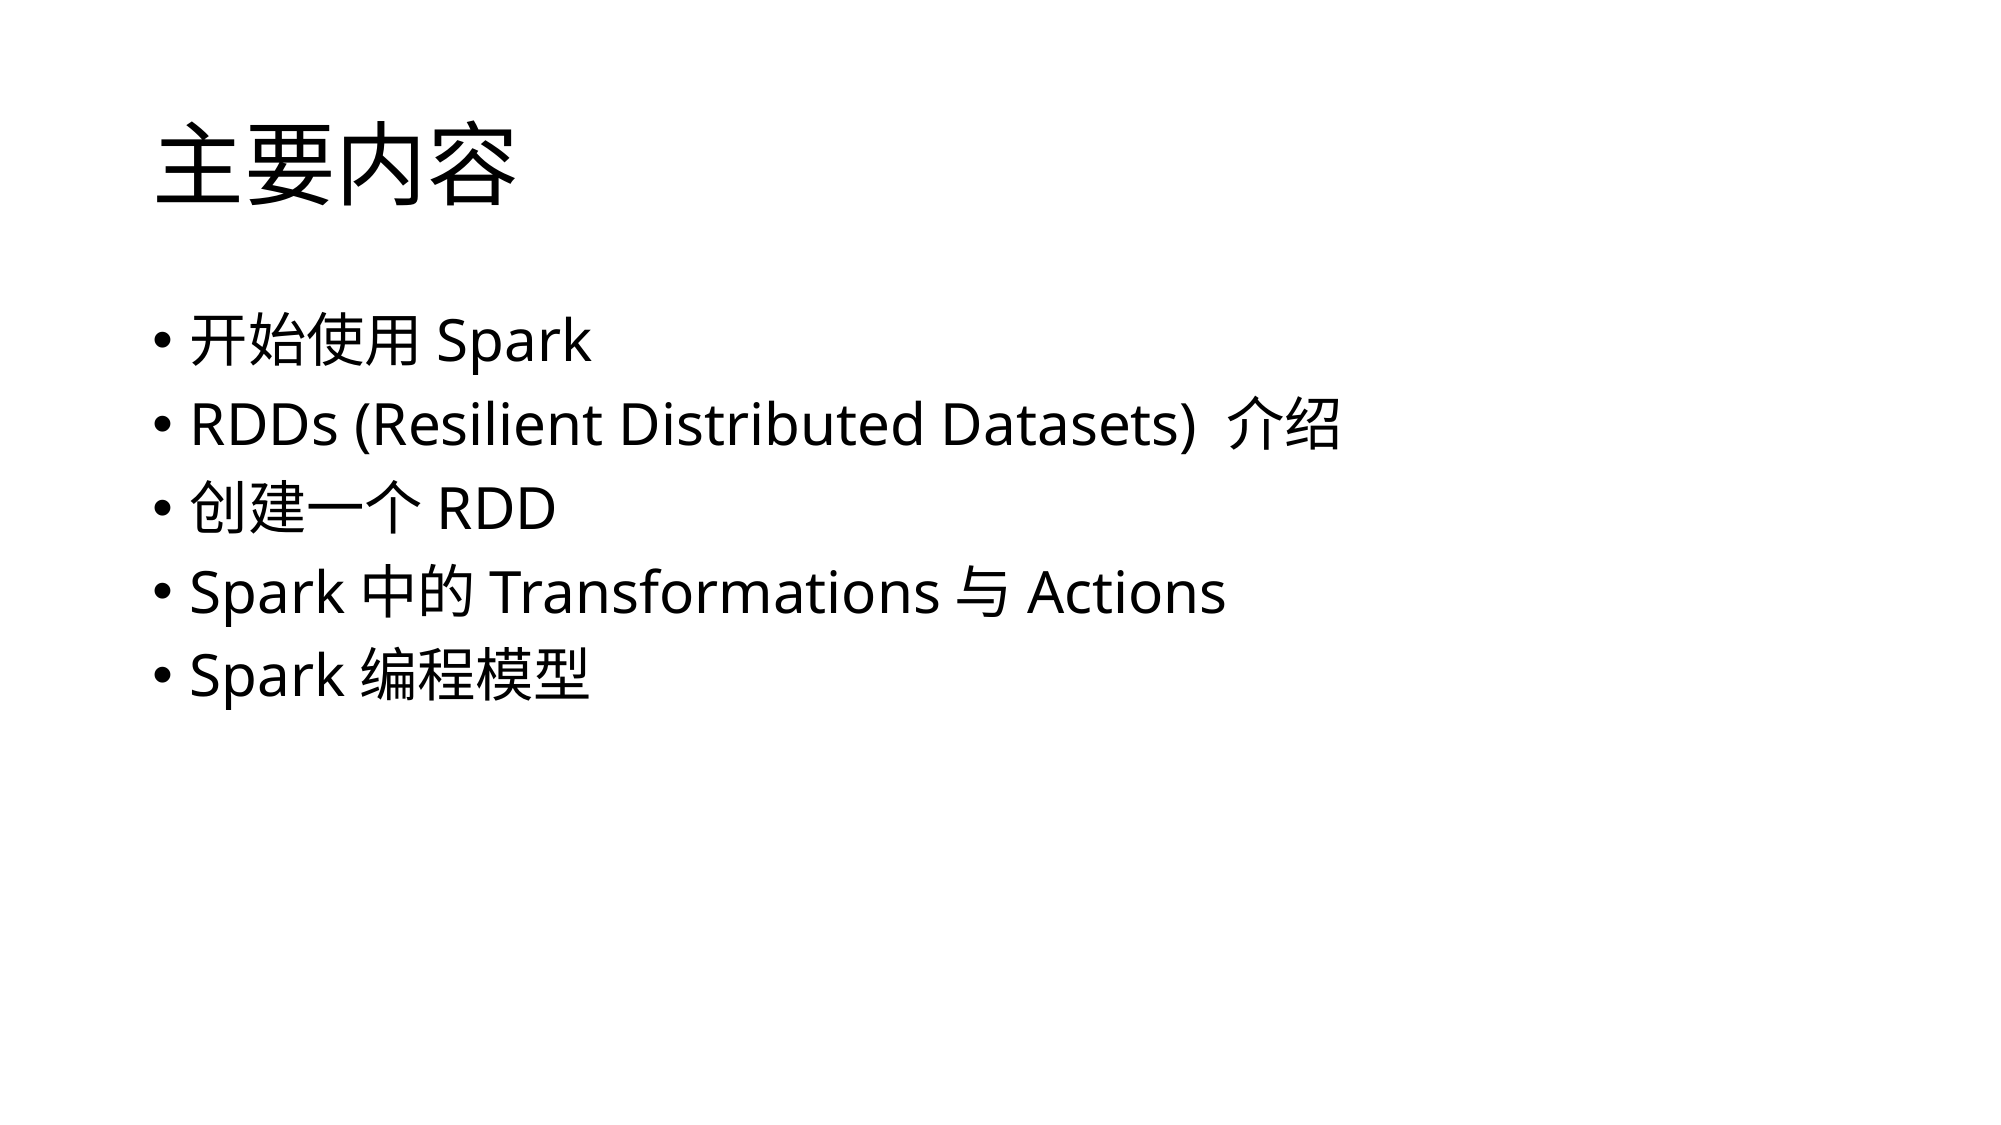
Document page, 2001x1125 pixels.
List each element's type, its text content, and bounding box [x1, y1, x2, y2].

title 主要内容 [137, 59, 1863, 278]
list 开始使用Spark RDDs (Resilient Distributed Datasets) 介绍 创建一个RDD Spark中的Transformations与Actions Spark编程模型 [137, 303, 1863, 1018]
